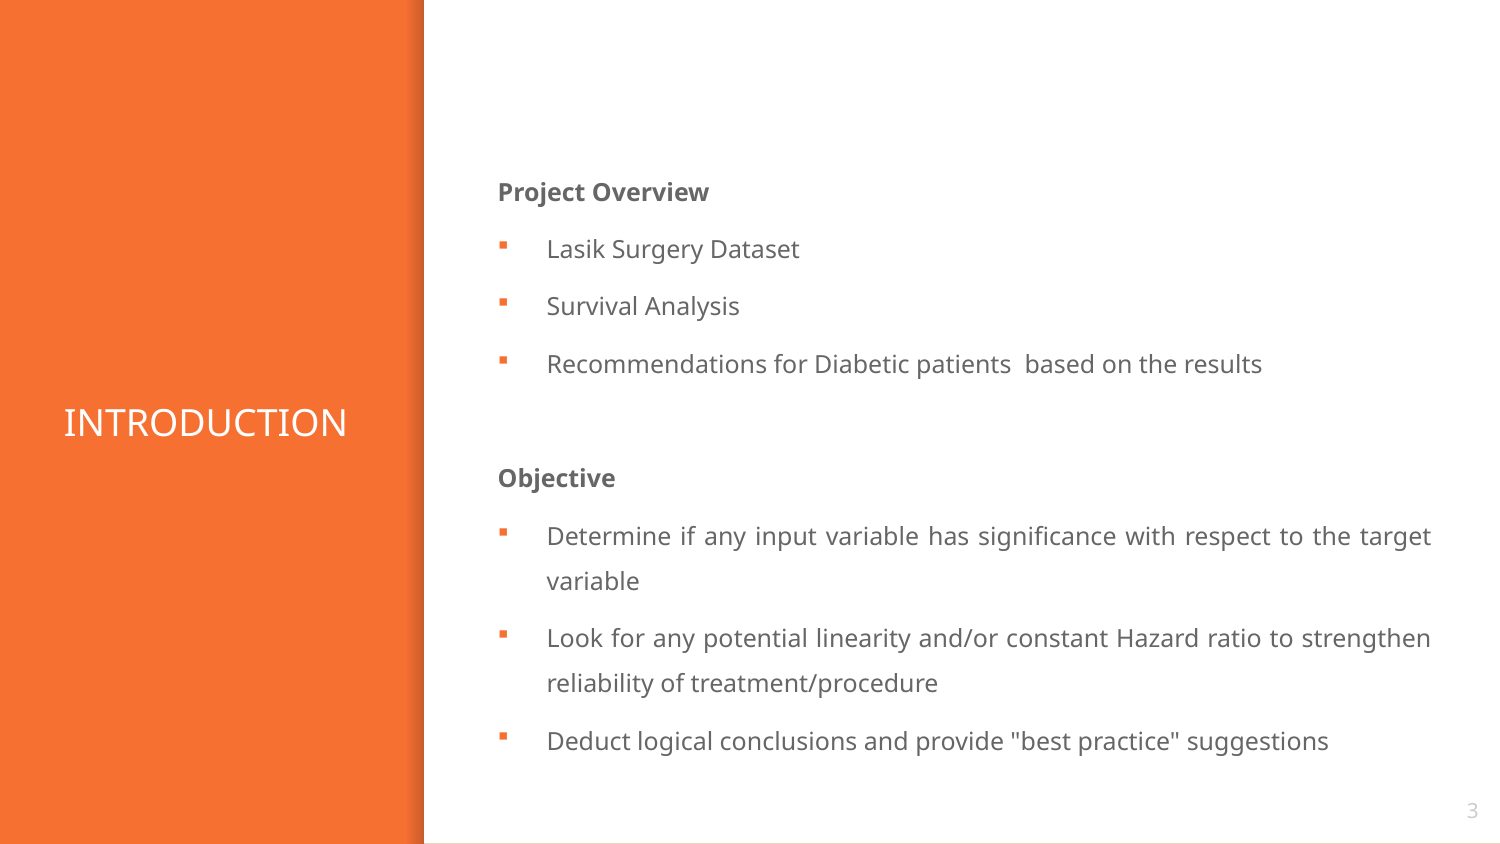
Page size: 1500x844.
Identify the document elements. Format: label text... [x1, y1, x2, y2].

slide_number 3 [1403, 779, 1494, 844]
title INTRODUCTION [38, 94, 375, 748]
list Project Overview Lasik Surgery Dataset Survival Analysis Recommendations for Diabetic patients based on the results Objective Determine if any input variable has significance with respect to the target variable Look for any potential linearity and/or constant Hazard ratio to strengthen reliability of treatment/procedure Deduct logical conclusions and provide "best practice" suggestions [456, 146, 1449, 268]
